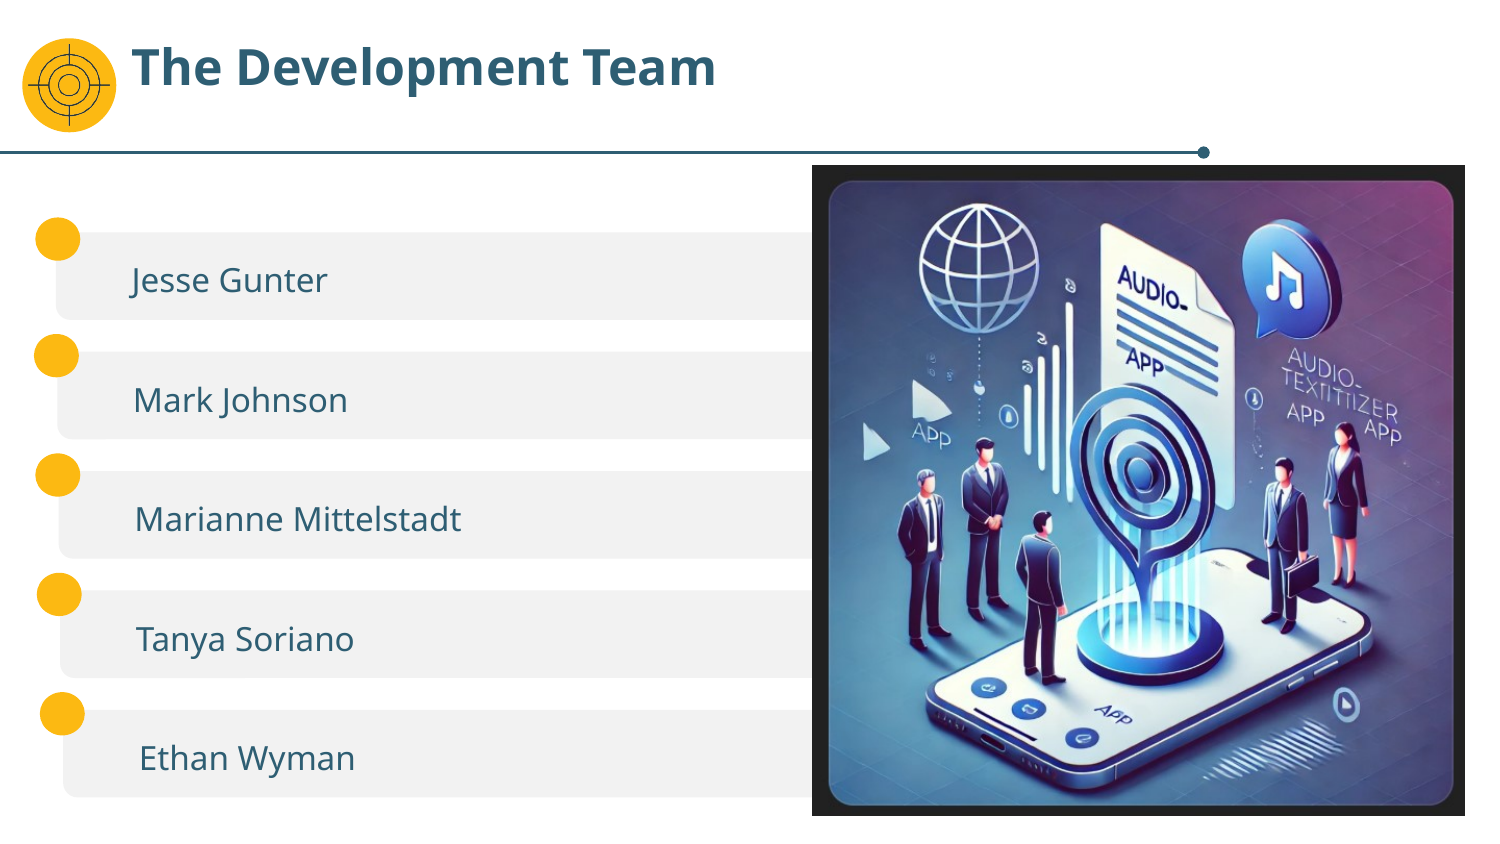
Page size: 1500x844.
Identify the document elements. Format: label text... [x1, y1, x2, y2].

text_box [33, 339, 807, 452]
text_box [39, 691, 807, 811]
text_box The Development Team [116, 20, 1449, 115]
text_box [35, 453, 807, 572]
picture [812, 165, 1465, 816]
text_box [36, 572, 807, 691]
text_box [51, 38, 88, 42]
picture [28, 44, 111, 127]
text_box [35, 217, 807, 333]
